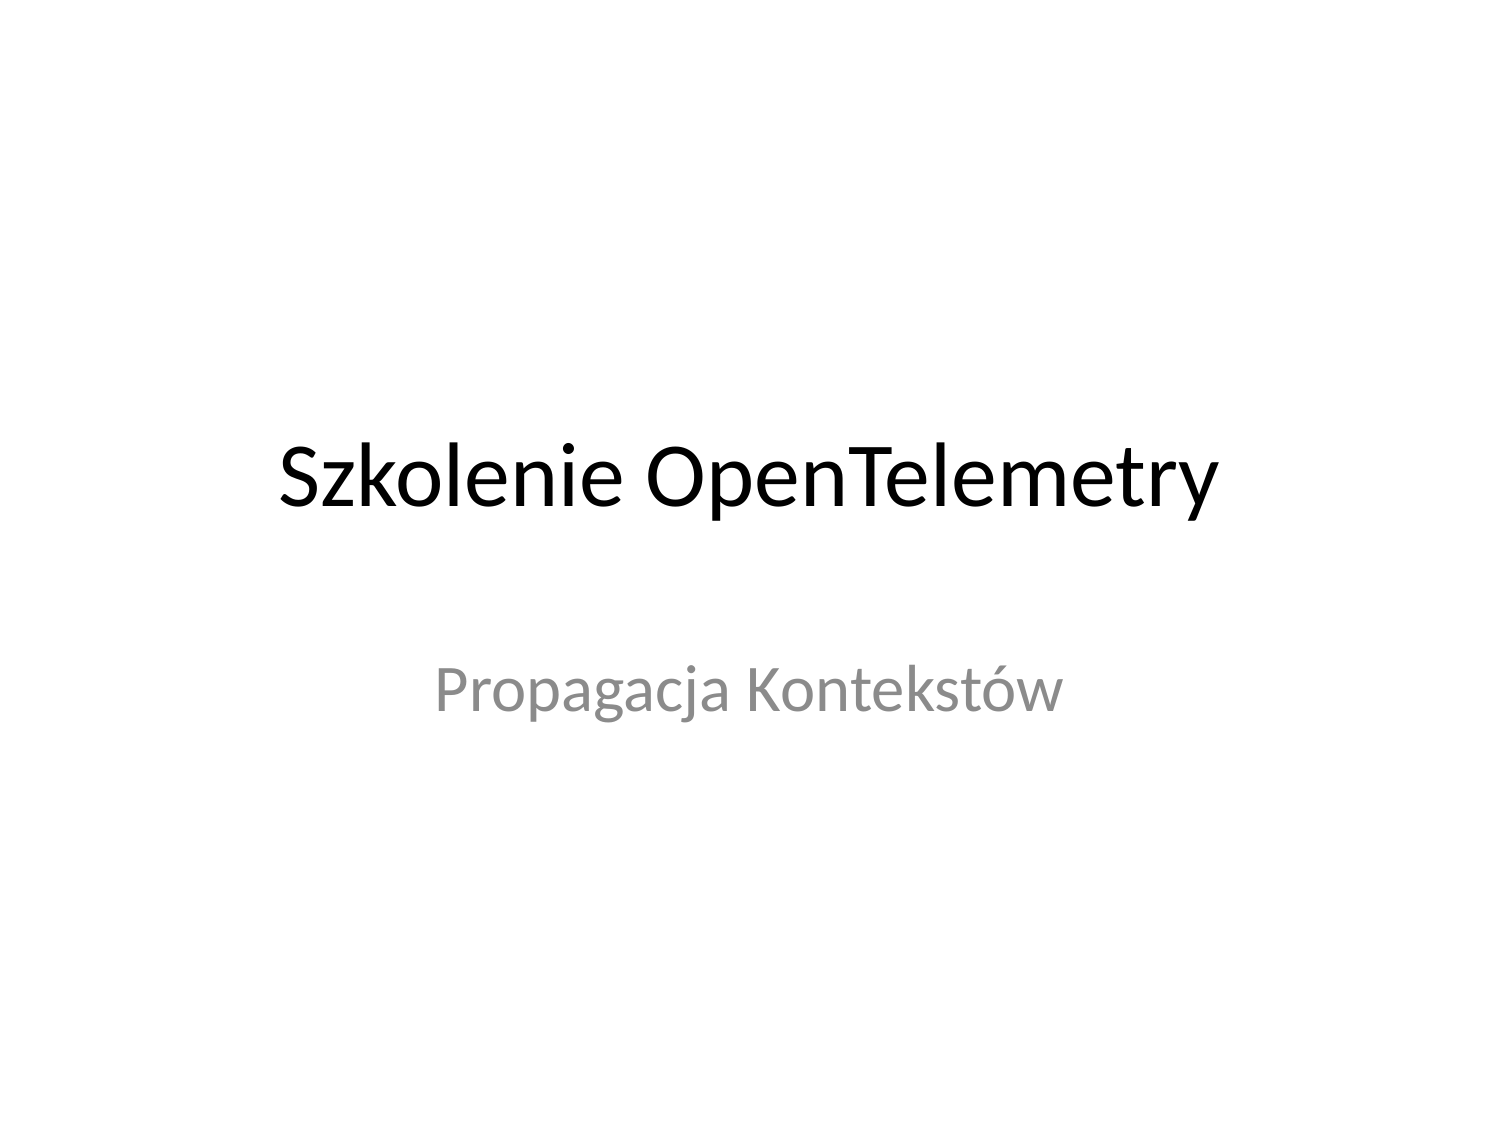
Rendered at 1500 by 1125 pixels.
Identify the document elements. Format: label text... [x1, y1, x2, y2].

subtitle Propagacja Kontekstów [225, 637, 1275, 925]
title Szkolenie OpenTelemetry [112, 349, 1388, 591]
